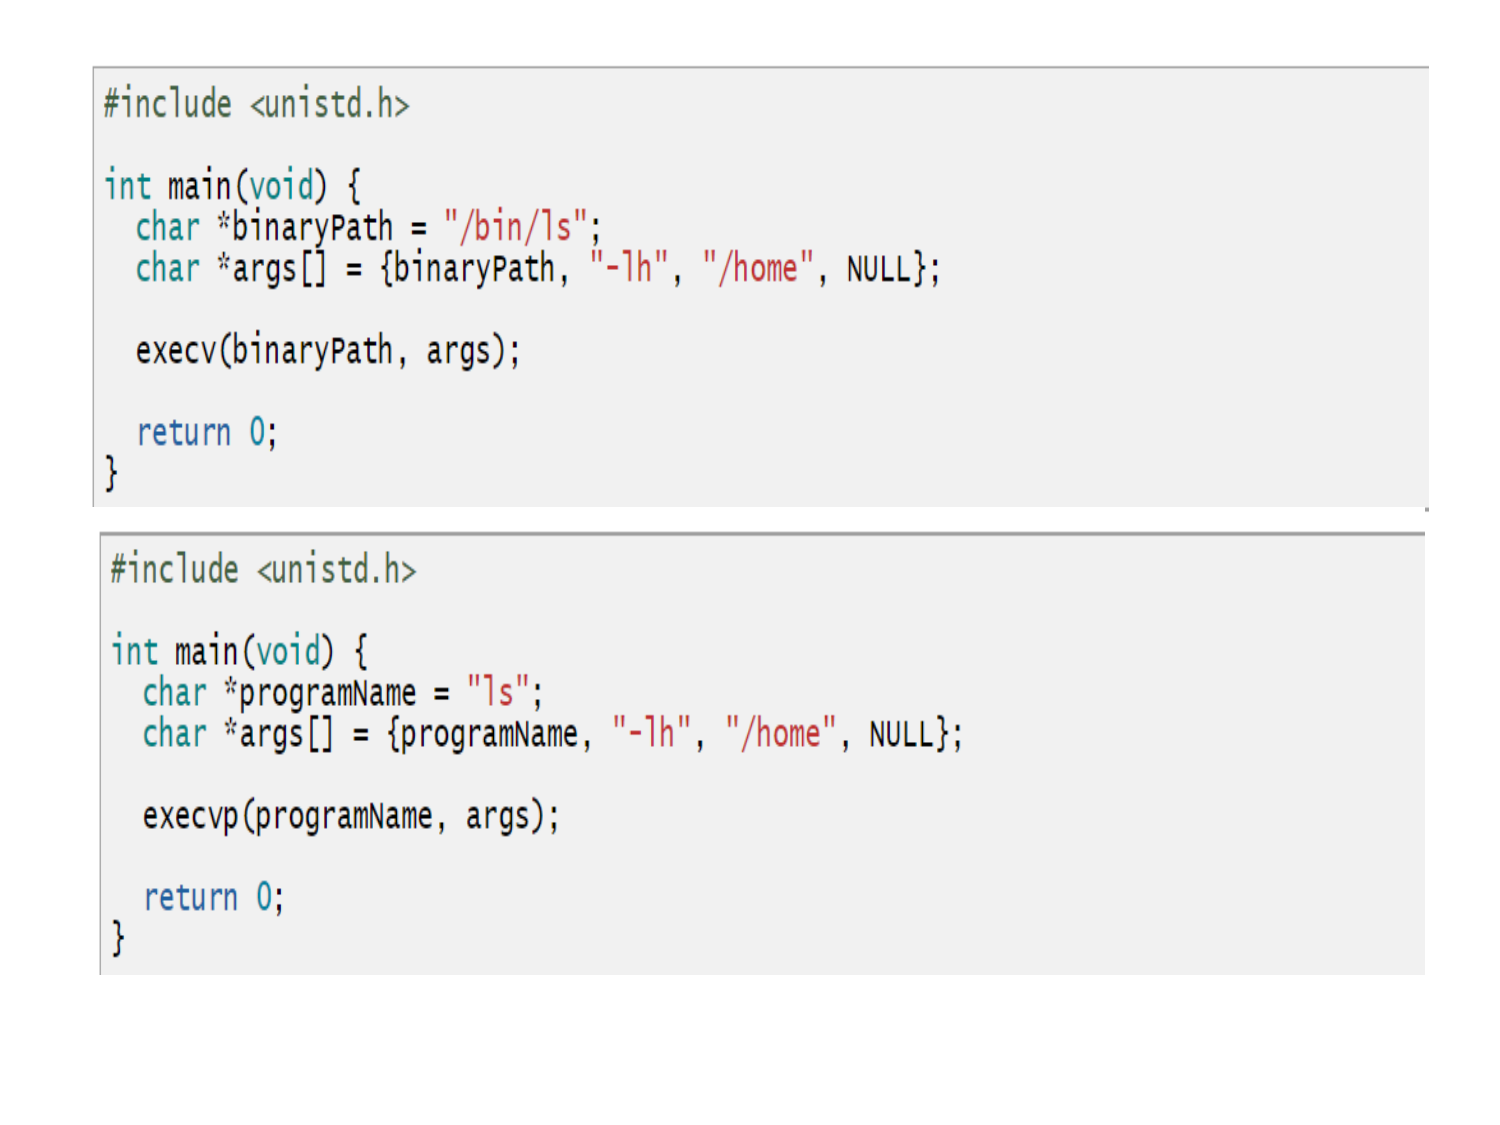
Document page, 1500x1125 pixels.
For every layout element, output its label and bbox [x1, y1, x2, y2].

picture [80, 55, 1429, 976]
